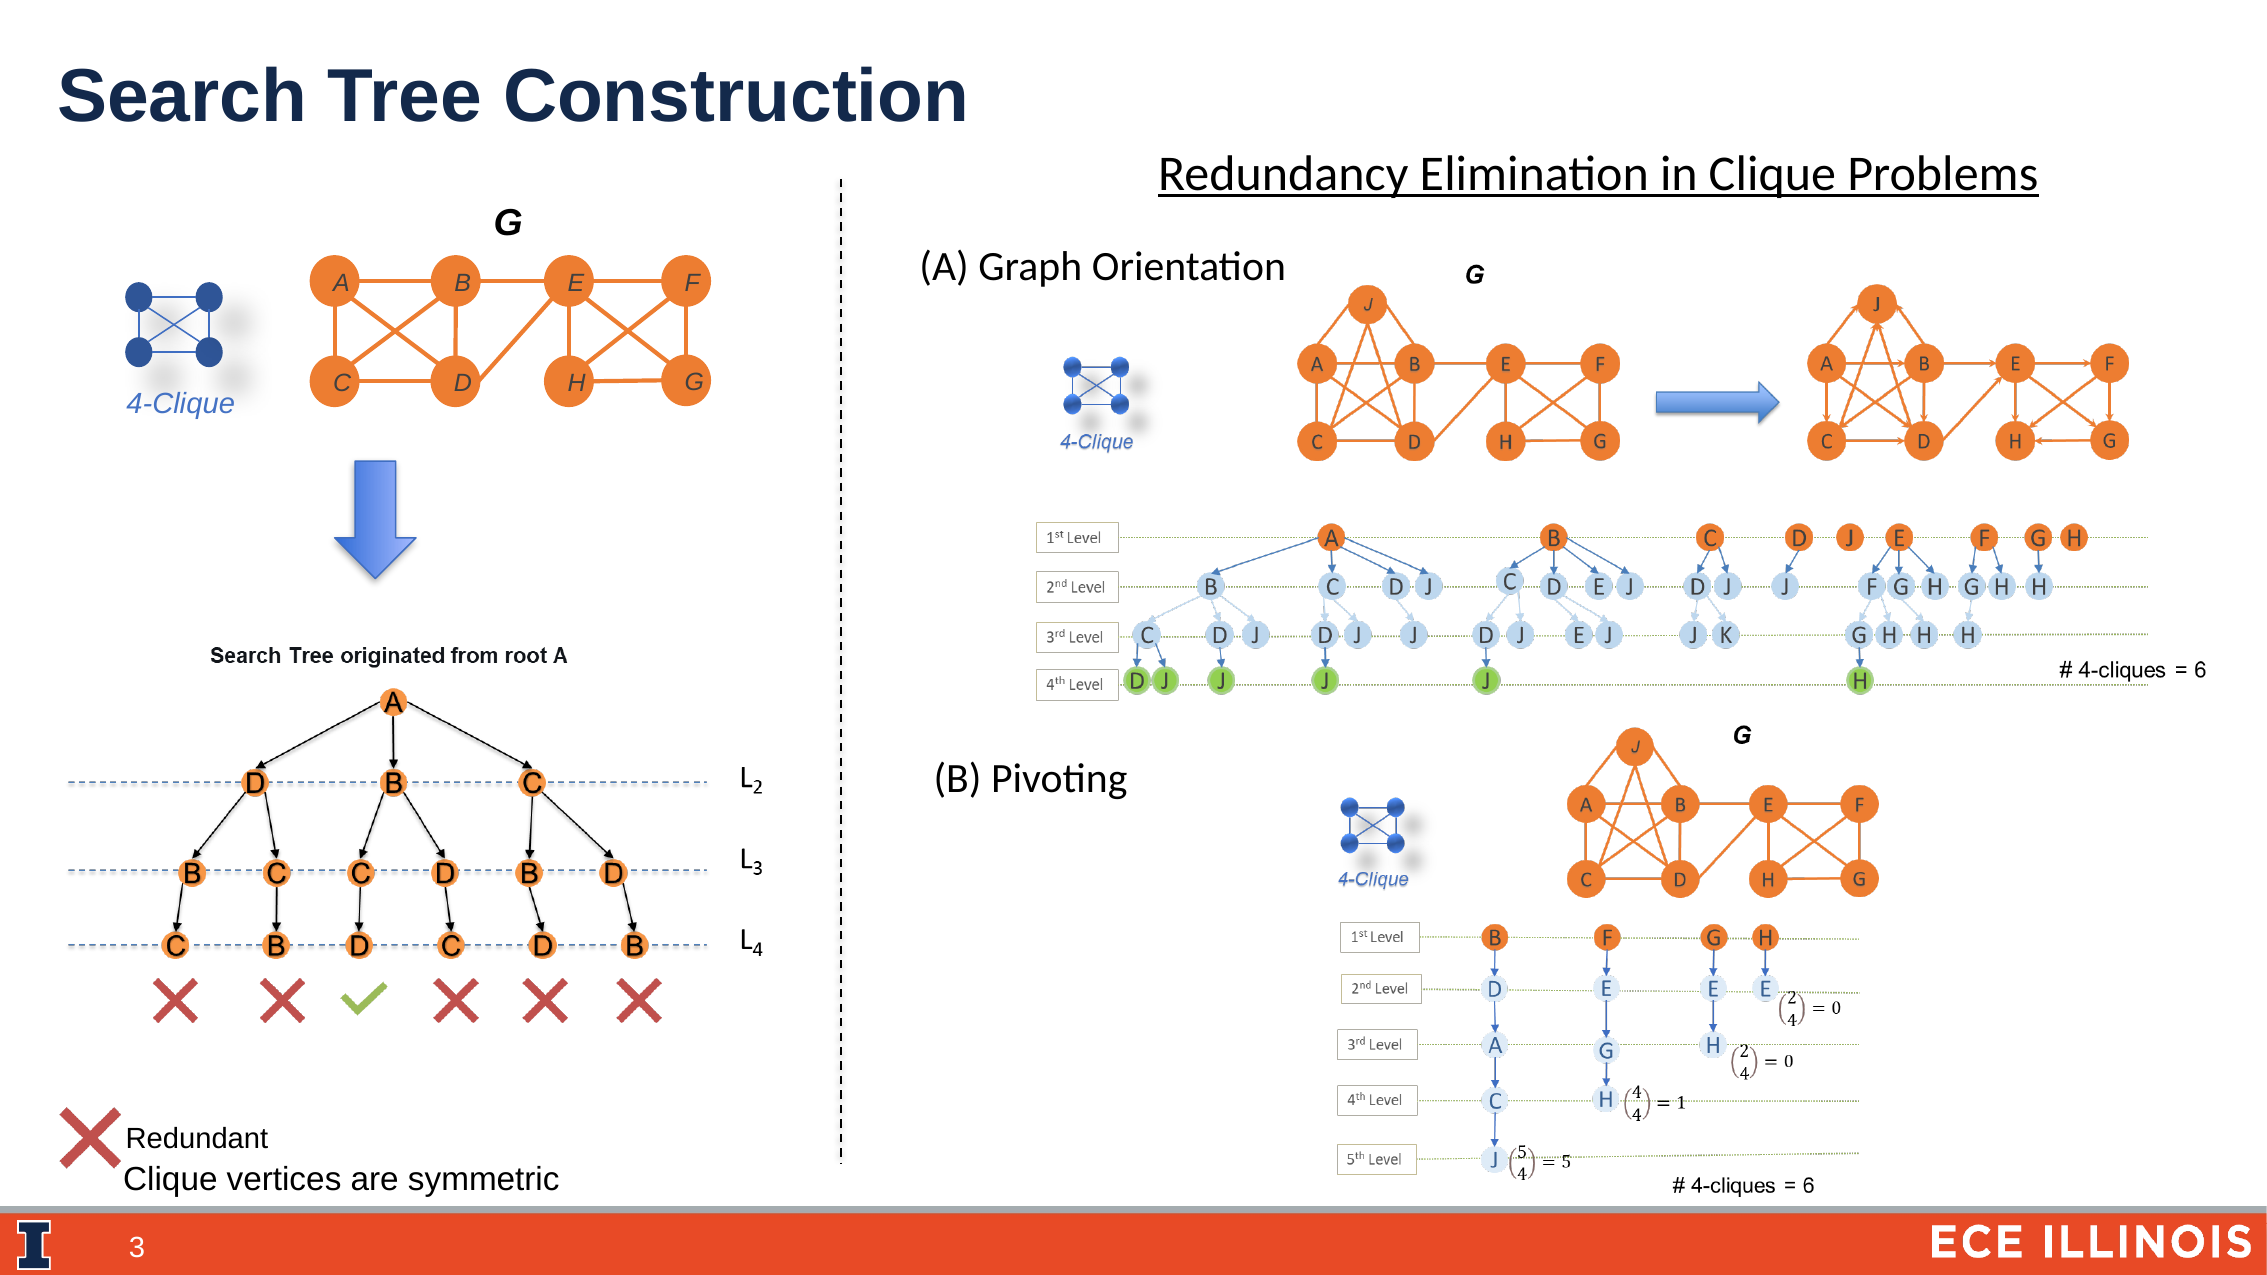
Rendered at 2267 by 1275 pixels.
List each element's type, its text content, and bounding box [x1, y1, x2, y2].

text_box [334, 461, 416, 579]
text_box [124, 281, 224, 368]
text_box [311, 256, 710, 406]
list Search Tree Construction [42, 39, 2115, 159]
picture [48, 1095, 132, 1180]
text_box (B) Pivoting [918, 743, 1143, 808]
text_box 4-Clique [111, 376, 251, 427]
text_box G [478, 190, 538, 251]
text_box (A) Graph Orientation [904, 231, 1302, 297]
picture [63, 635, 786, 1031]
text_box Redundant [135, 1112, 284, 1149]
slide_number 3 [70, 1220, 161, 1272]
text_box Clique vertices are symmetric [108, 1149, 640, 1205]
text_box Redundancy Elimination in Clique Problems [1143, 132, 2054, 208]
picture [0, 250, 2267, 1273]
